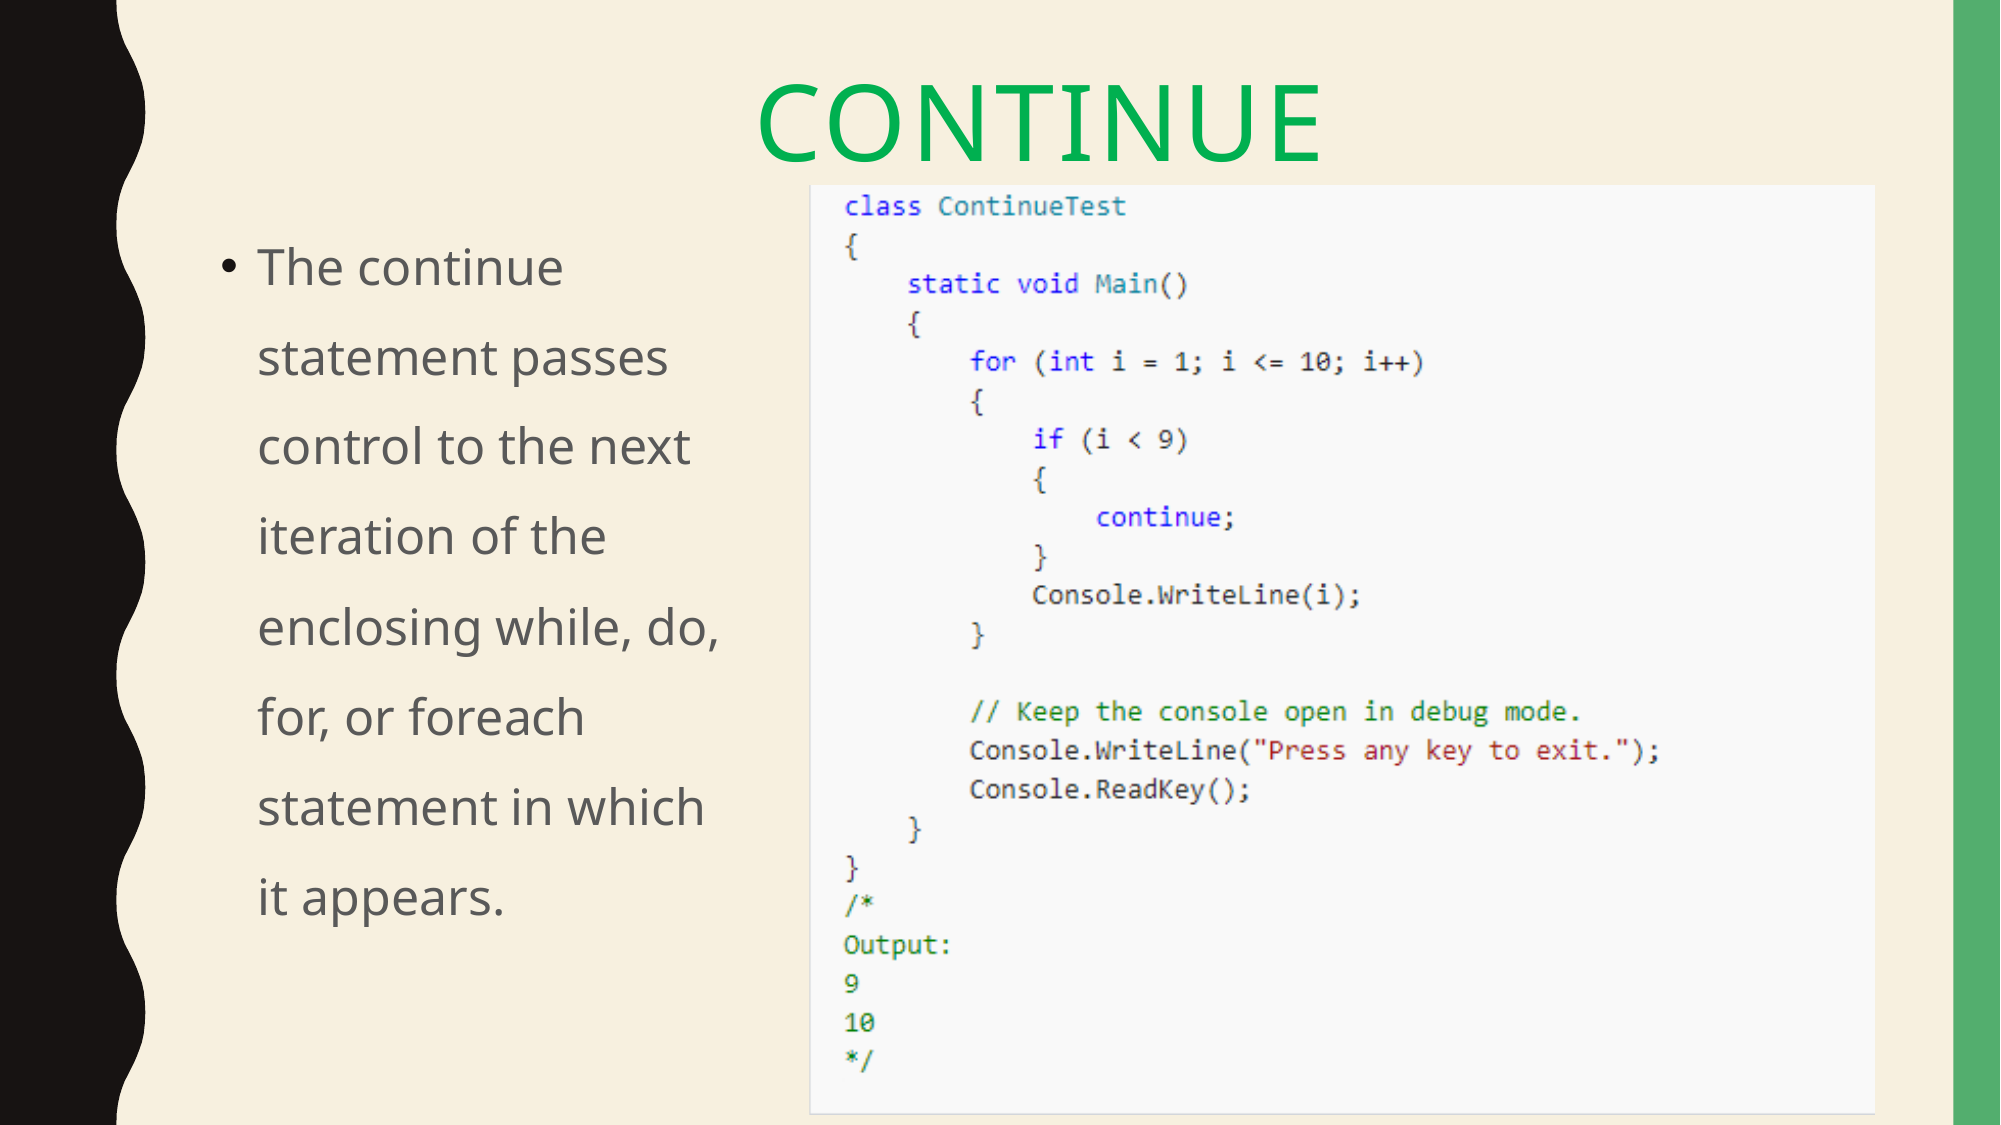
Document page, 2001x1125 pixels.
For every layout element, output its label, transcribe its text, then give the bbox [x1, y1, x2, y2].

list The continue statement passes control to the next iteration of the enclosing while, do, for, or foreach statement in which it appears. [205, 197, 755, 965]
picture [809, 185, 1875, 1115]
title continue [205, 62, 1875, 308]
